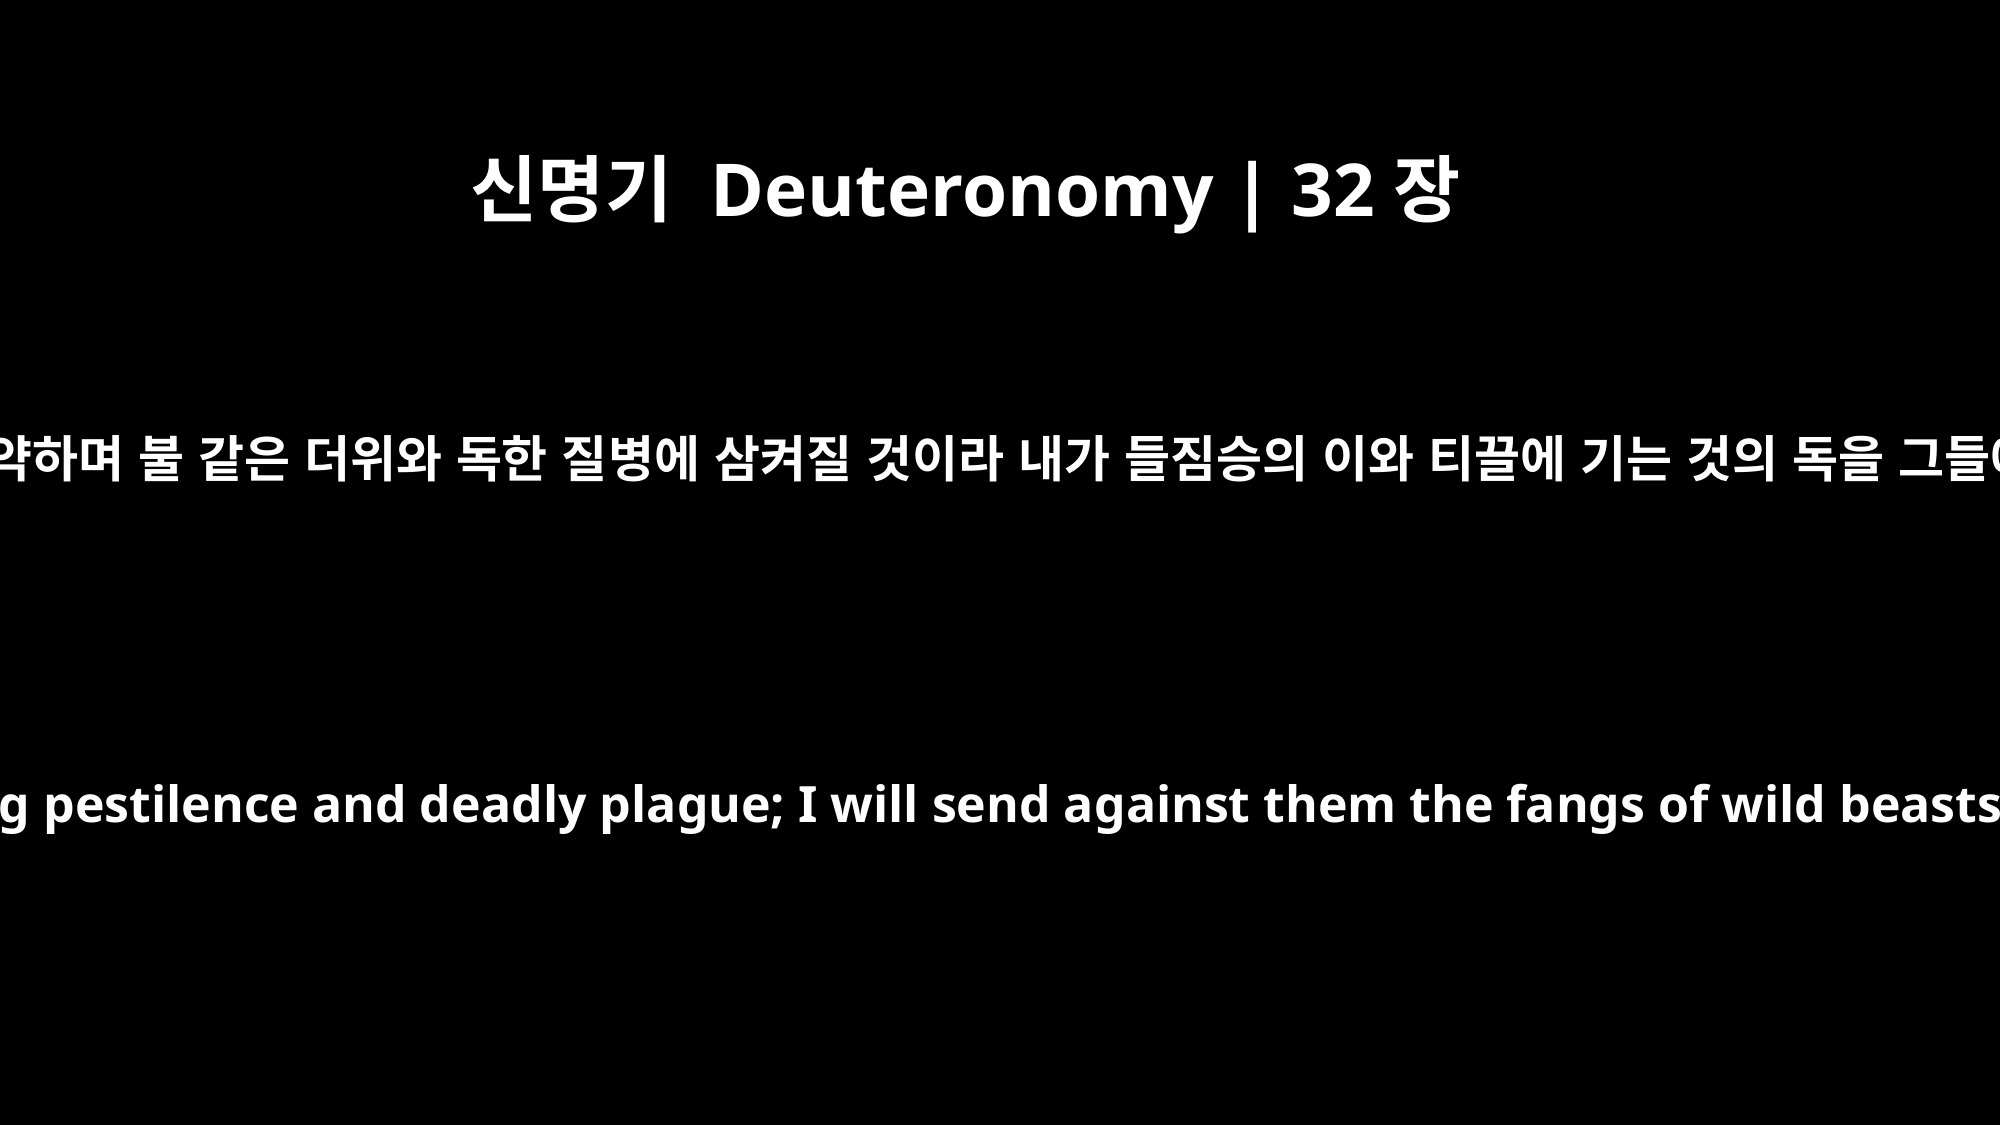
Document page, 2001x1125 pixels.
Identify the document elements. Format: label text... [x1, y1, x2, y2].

text_box 신명기 Deuteronomy | 32장 [456, 136, 1476, 239]
text_box I will send wasting famine against them, consuming pestilence and deadly plague; I will send against them the fangs of wild beasts, the venom of vipers that glide in the dust. [0, 764, 2000, 840]
text_box 24 그들이 주리므로 쇠약하며 불 같은 더위와 독한 질병에 삼켜질 것이라 내가 들짐승의 이와 티끌에 기는 것의 독을 그들에게 보내리로다 [0, 359, 2000, 495]
